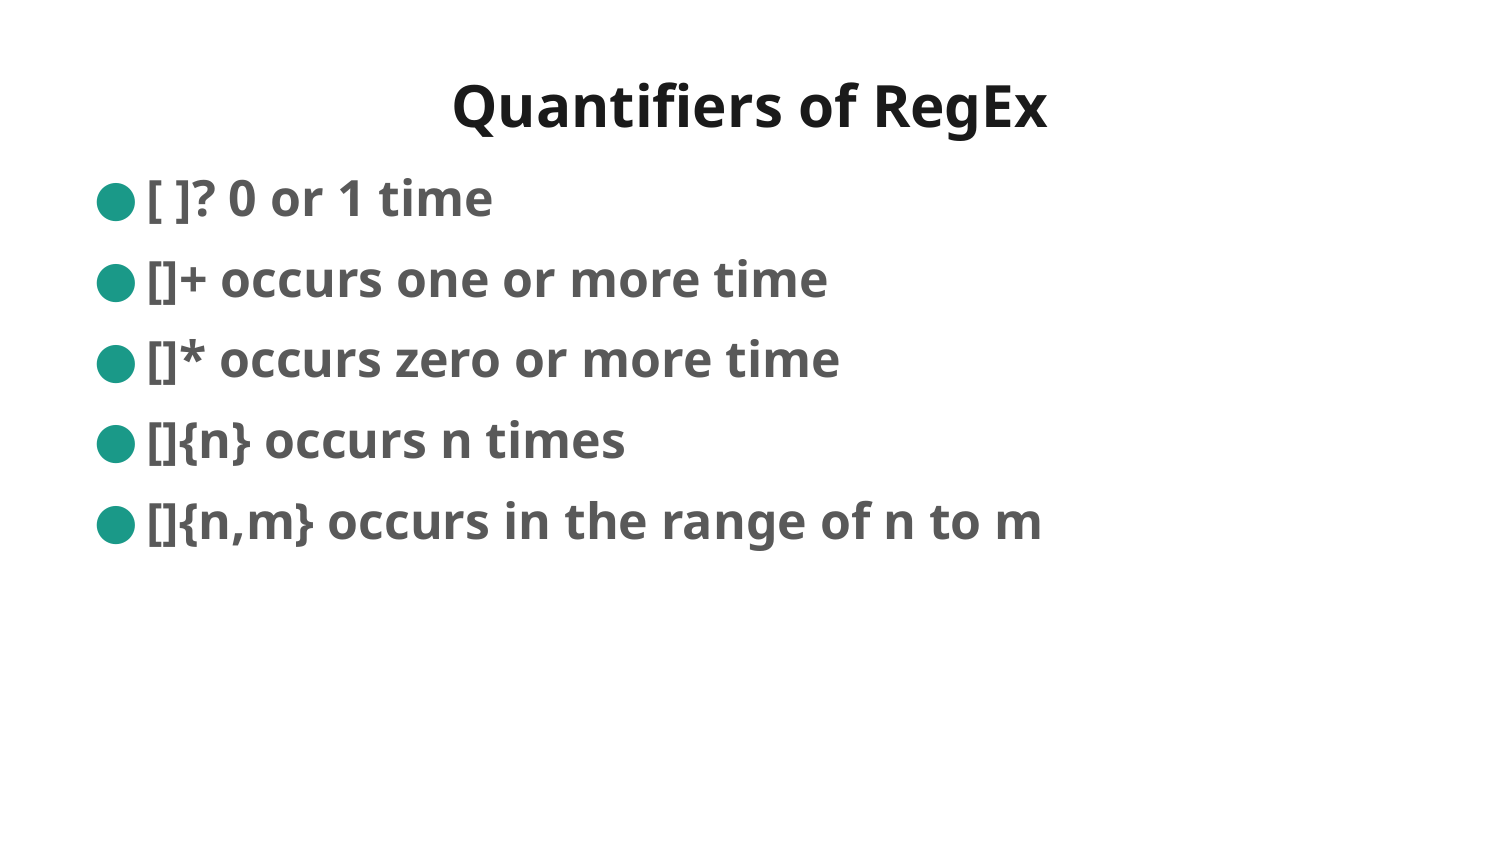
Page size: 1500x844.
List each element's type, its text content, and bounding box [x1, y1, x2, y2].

list [ ]? 0 or 1 time []+ occurs one or more time []* occurs zero or more time []{n} occurs n times []{n,m} occurs in the range of n to m [75, 150, 1425, 816]
title Quantifiers of RegEx [75, 33, 1425, 150]
